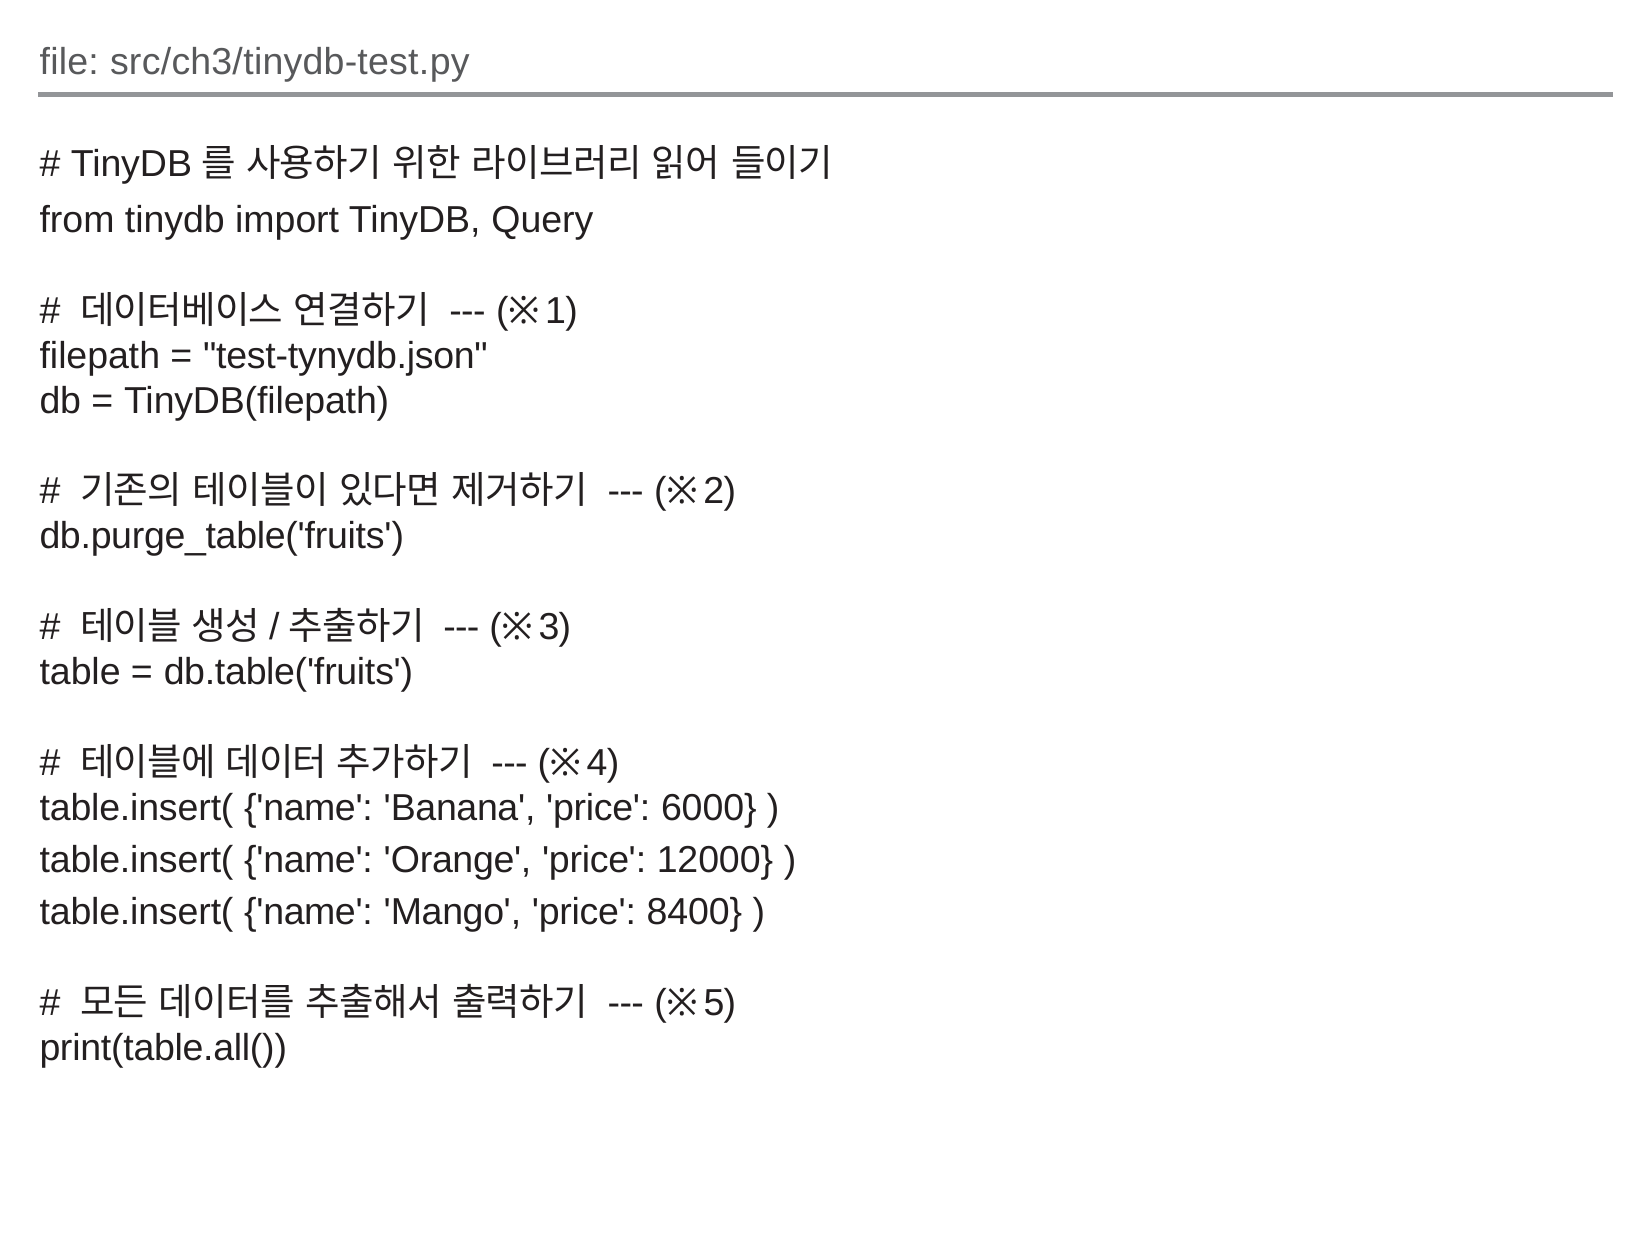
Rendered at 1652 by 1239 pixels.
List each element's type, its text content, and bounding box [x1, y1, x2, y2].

text_box file: src/ch3/tinydb-test.py # TinyDB를 사용하기 위한 라이브러리 읽어 들이기 from tinydb import TinyDB, Query # 데이터베이스 연결하기 --- (※1) filepath = "test-tynydb.json" db = TinyDB(filepath) # 기존의 테이블이 있다면 제거하기 --- (※2) db.purge_table('fruits') # 테이블 생성/추출하기 --- (※3) table = db.table('fruits') # 테이블에 데이터 추가하기 --- (※4) table.insert( {'name': 'Banana', 'price': 6000} ) table.insert( {'name': 'Orange', 'price': 12000} ) table.insert( {'name': 'Mango', 'price': 8400} ) # 모든 데이터를 추출해서 출력하기 --- (※5) print(table.all()) [38, 36, 1639, 1068]
